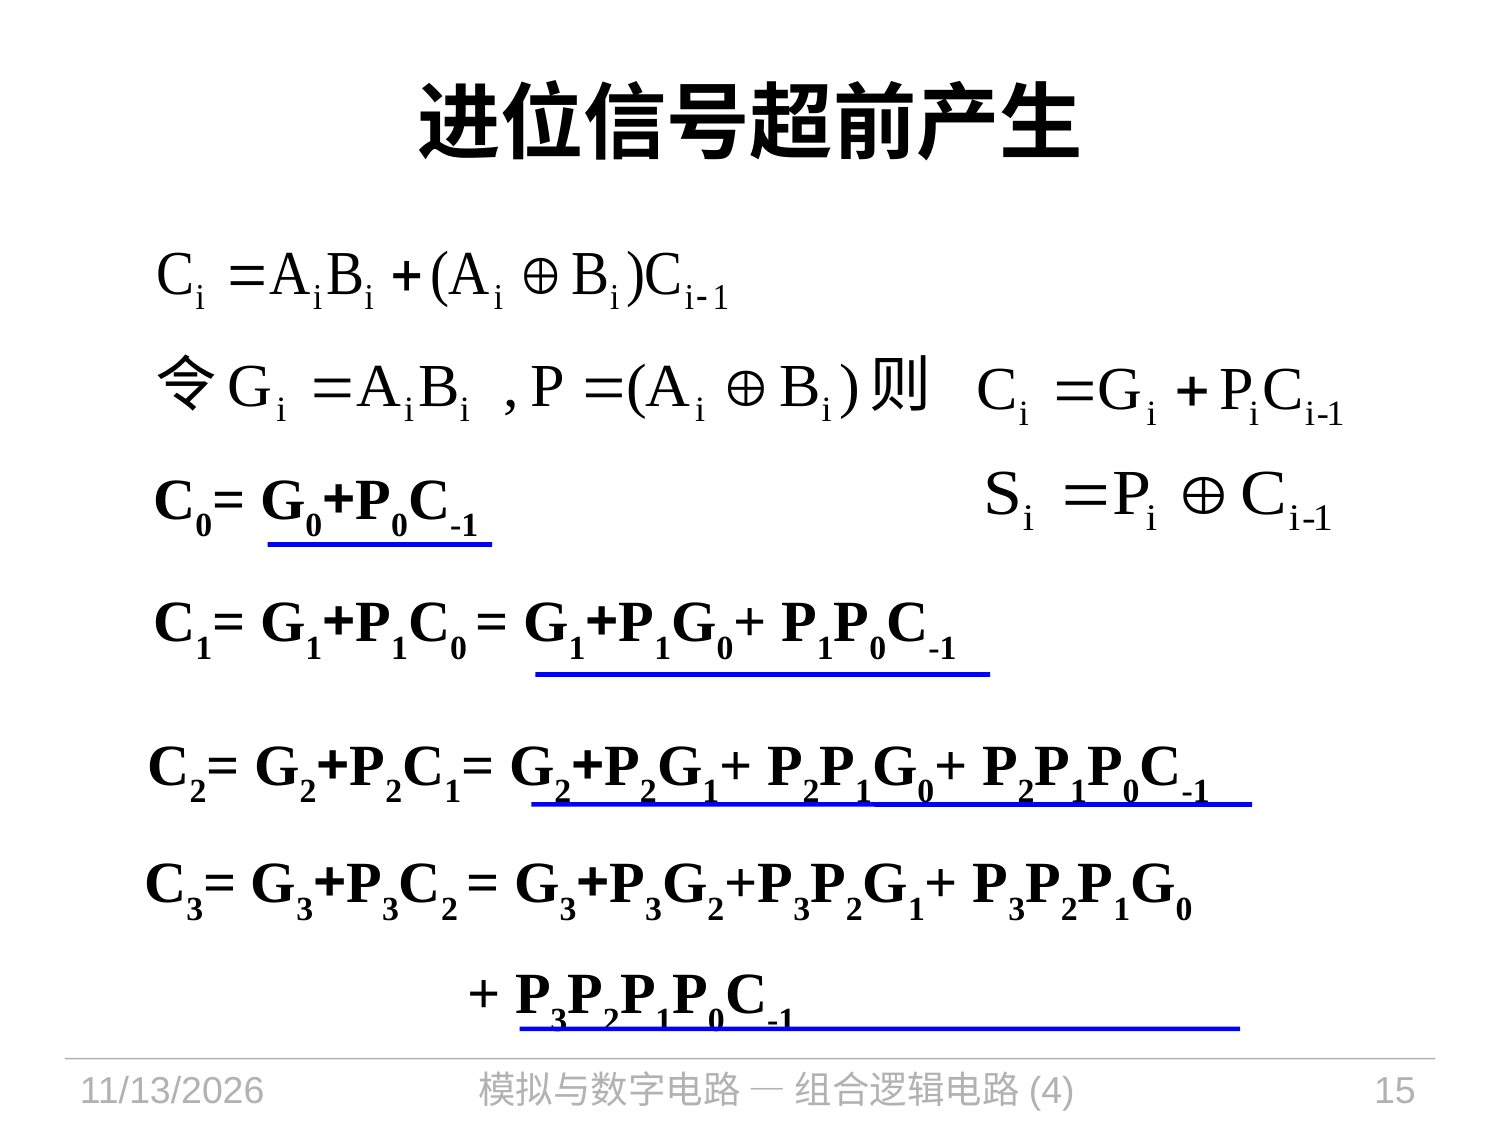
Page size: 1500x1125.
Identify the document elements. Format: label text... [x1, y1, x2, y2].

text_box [967, 348, 1377, 436]
text_box C0= G0+P0C-1 [153, 444, 612, 544]
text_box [147, 345, 939, 432]
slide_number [64, 1058, 348, 1125]
text_box C3= G3+P3C2 = G3+P3G2+P3P2G1+ P3P2P1G0 + P3P2P1P0C-1 [144, 828, 1353, 1038]
text_box C2= G2+P2C1= G2+P2G1+ P2P1G0+ P2P1P0C-1 [147, 710, 1436, 810]
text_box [148, 231, 739, 321]
text_box C1= G1+P1C0 = G1+P1G0+ P1P0C-1 [153, 566, 1138, 666]
footer 模拟与数字电路 — 组合逻辑电路(4) [373, 1058, 1179, 1125]
slide_number 15 [1230, 1058, 1431, 1125]
title 进位信号超前产生 [75, 24, 1425, 213]
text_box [976, 449, 1345, 542]
